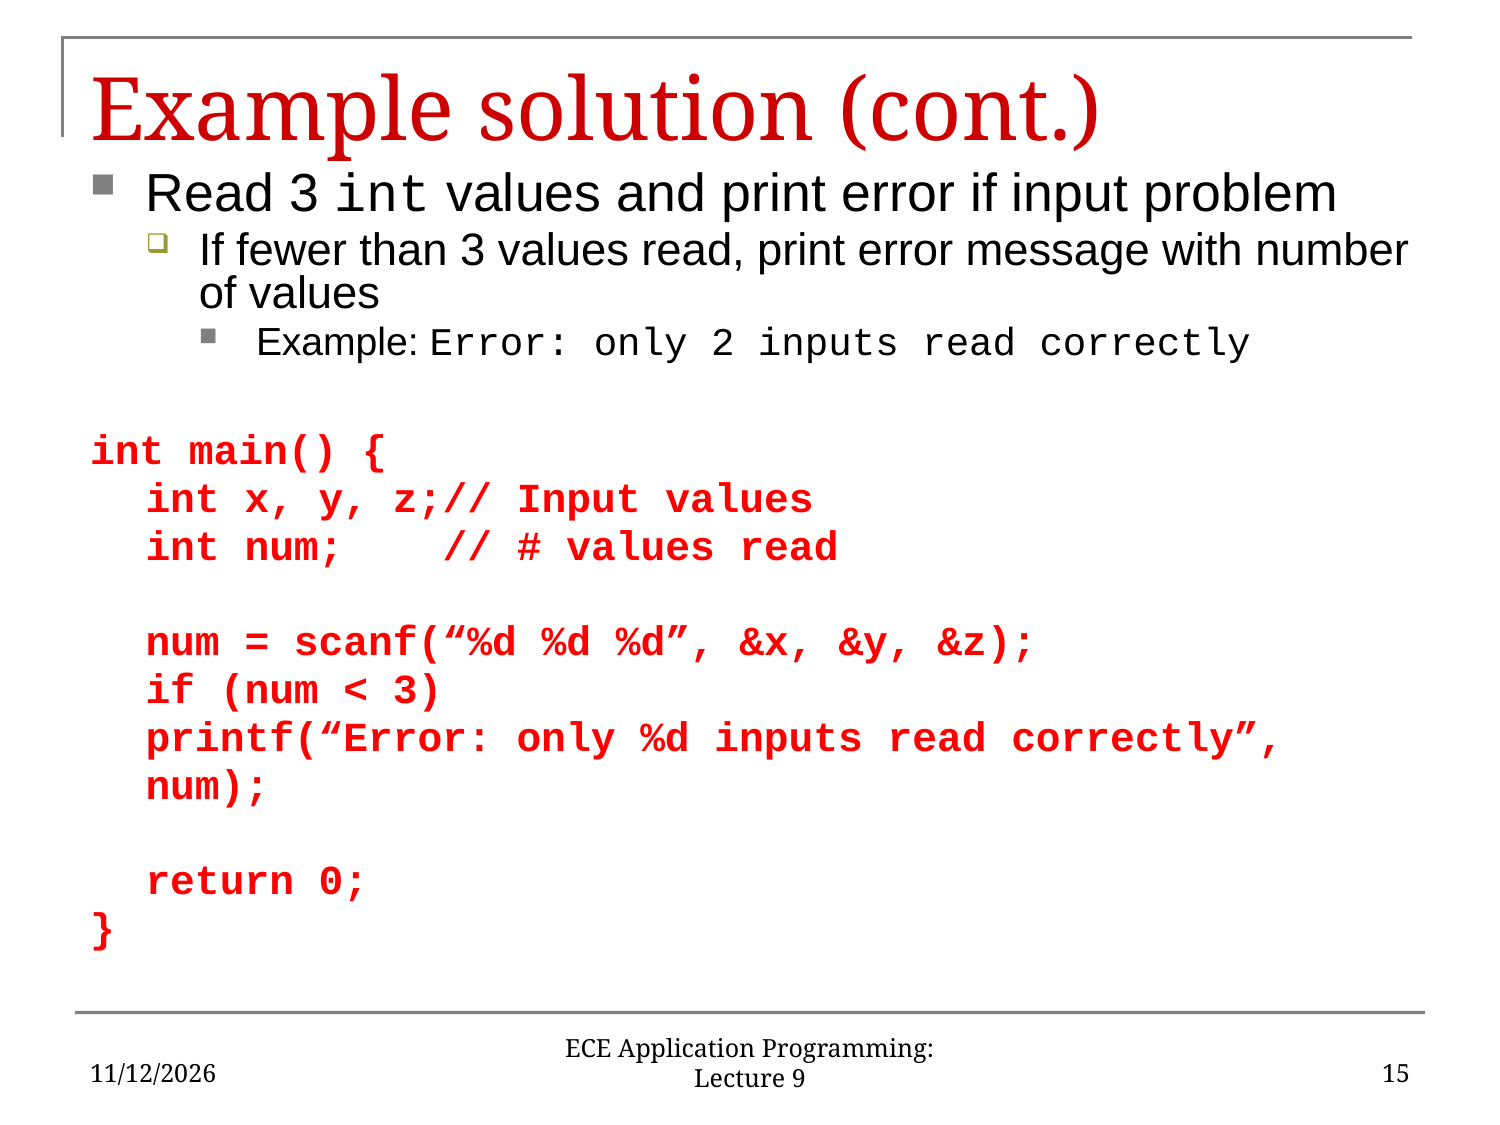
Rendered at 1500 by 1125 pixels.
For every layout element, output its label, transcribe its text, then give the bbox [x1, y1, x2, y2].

footer ECE Application Programming: Lecture 9 [512, 1024, 988, 1101]
title Example solution (cont.) [75, 45, 1425, 162]
list Read 3 int values and print error if input problem If fewer than 3 values read, print error message with number of values Example: Error: only 2 inputs read correctly int main() { int x, y, z; // Input values int num; // # values read num = scanf(“%d %d %d”, &x, &y, &z); if (num < 3) printf(“Error: only %d inputs read correctly”, num); return 0; } [75, 162, 1425, 1006]
slide_number 15 [1074, 1023, 1426, 1100]
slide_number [74, 1023, 426, 1100]
